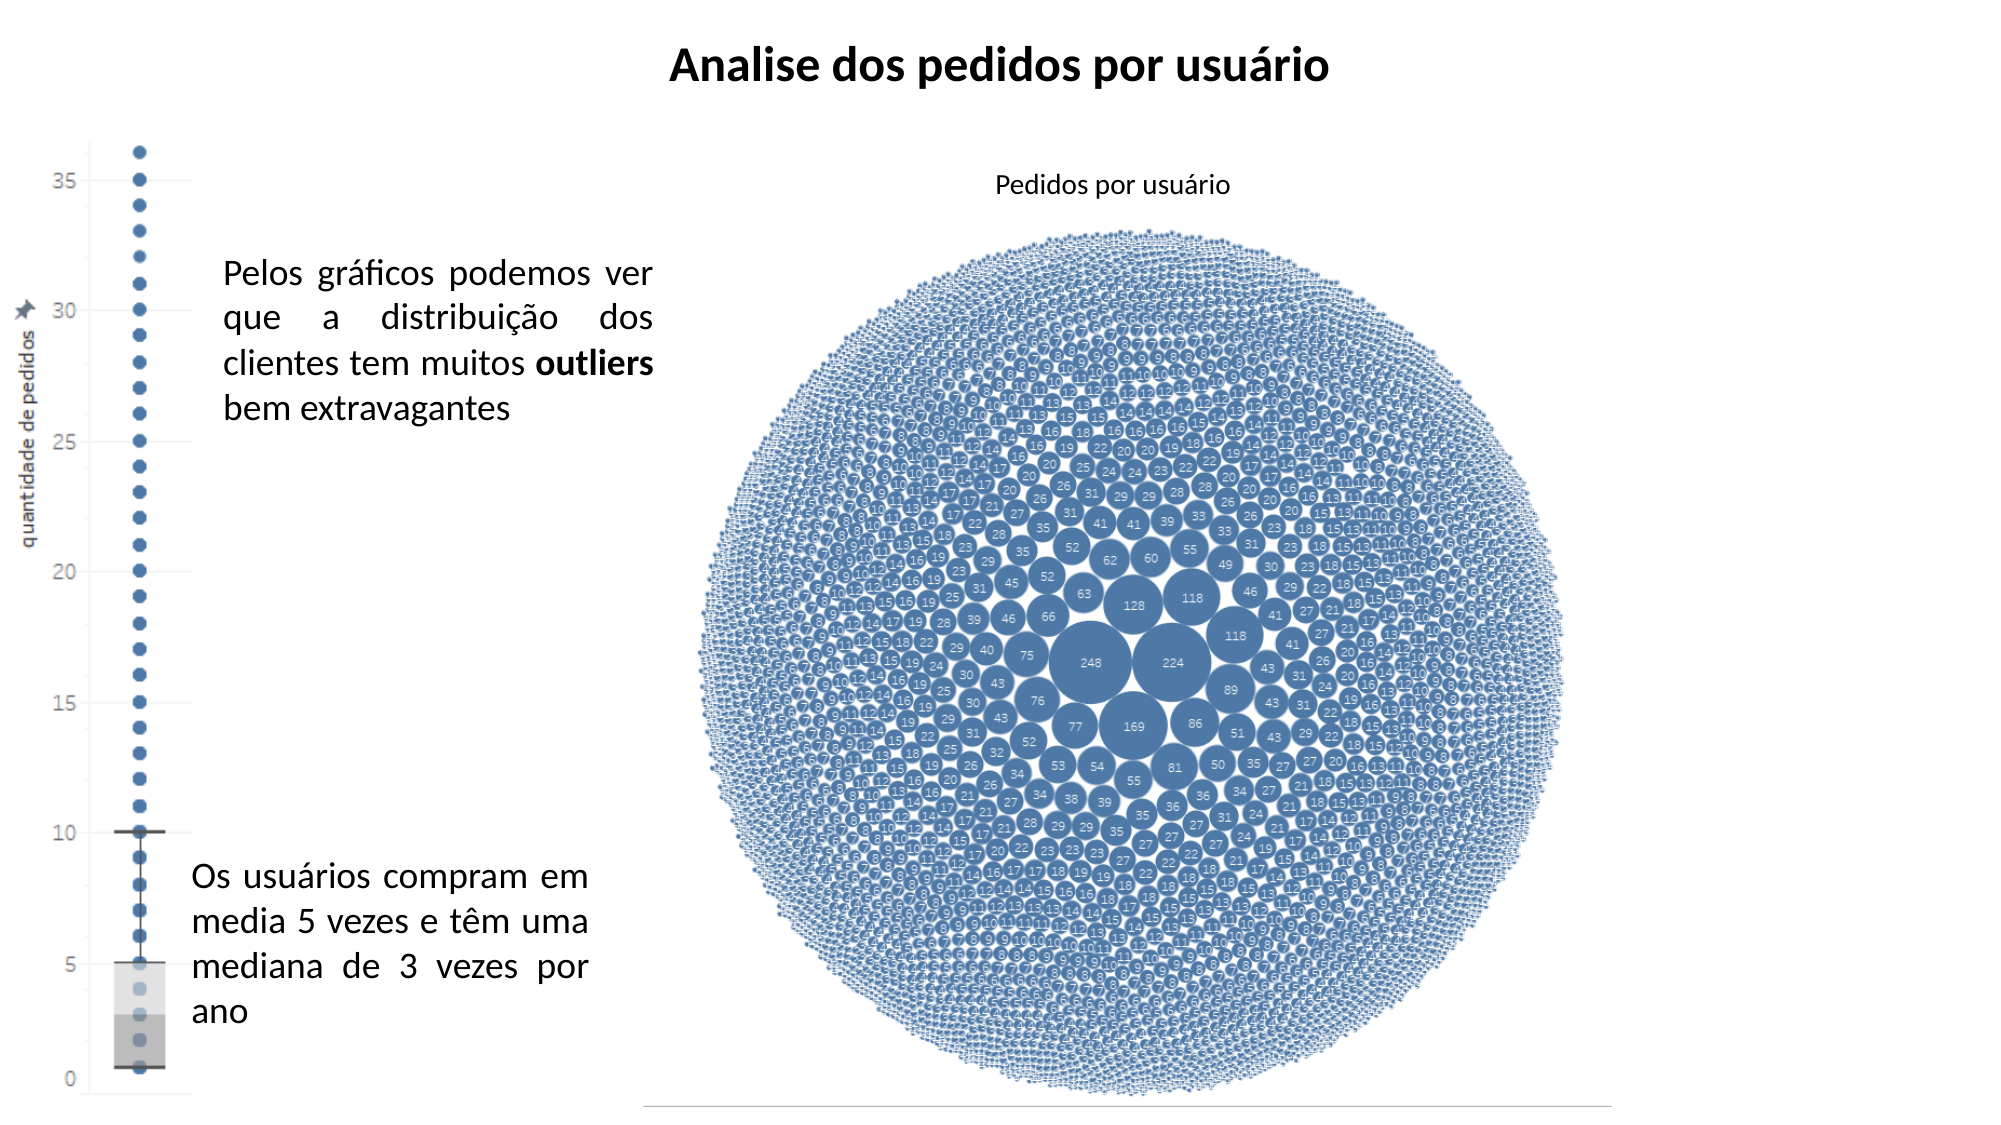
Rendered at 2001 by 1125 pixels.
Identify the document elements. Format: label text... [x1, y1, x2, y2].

text_box Pedidos por usuário [980, 158, 1247, 208]
text_box Os usuários compram em media 5 vezes e têm uma mediana de 3 vezes por ano [234, 843, 605, 1039]
picture [0, 141, 234, 1107]
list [643, 220, 1612, 1107]
text_box Pelos gráficos podemos ver que a distribuição dos clientes tem muitos outliers bem extravagantes [234, 240, 643, 435]
text_box Analise dos pedidos por usuário [14, 23, 1986, 99]
